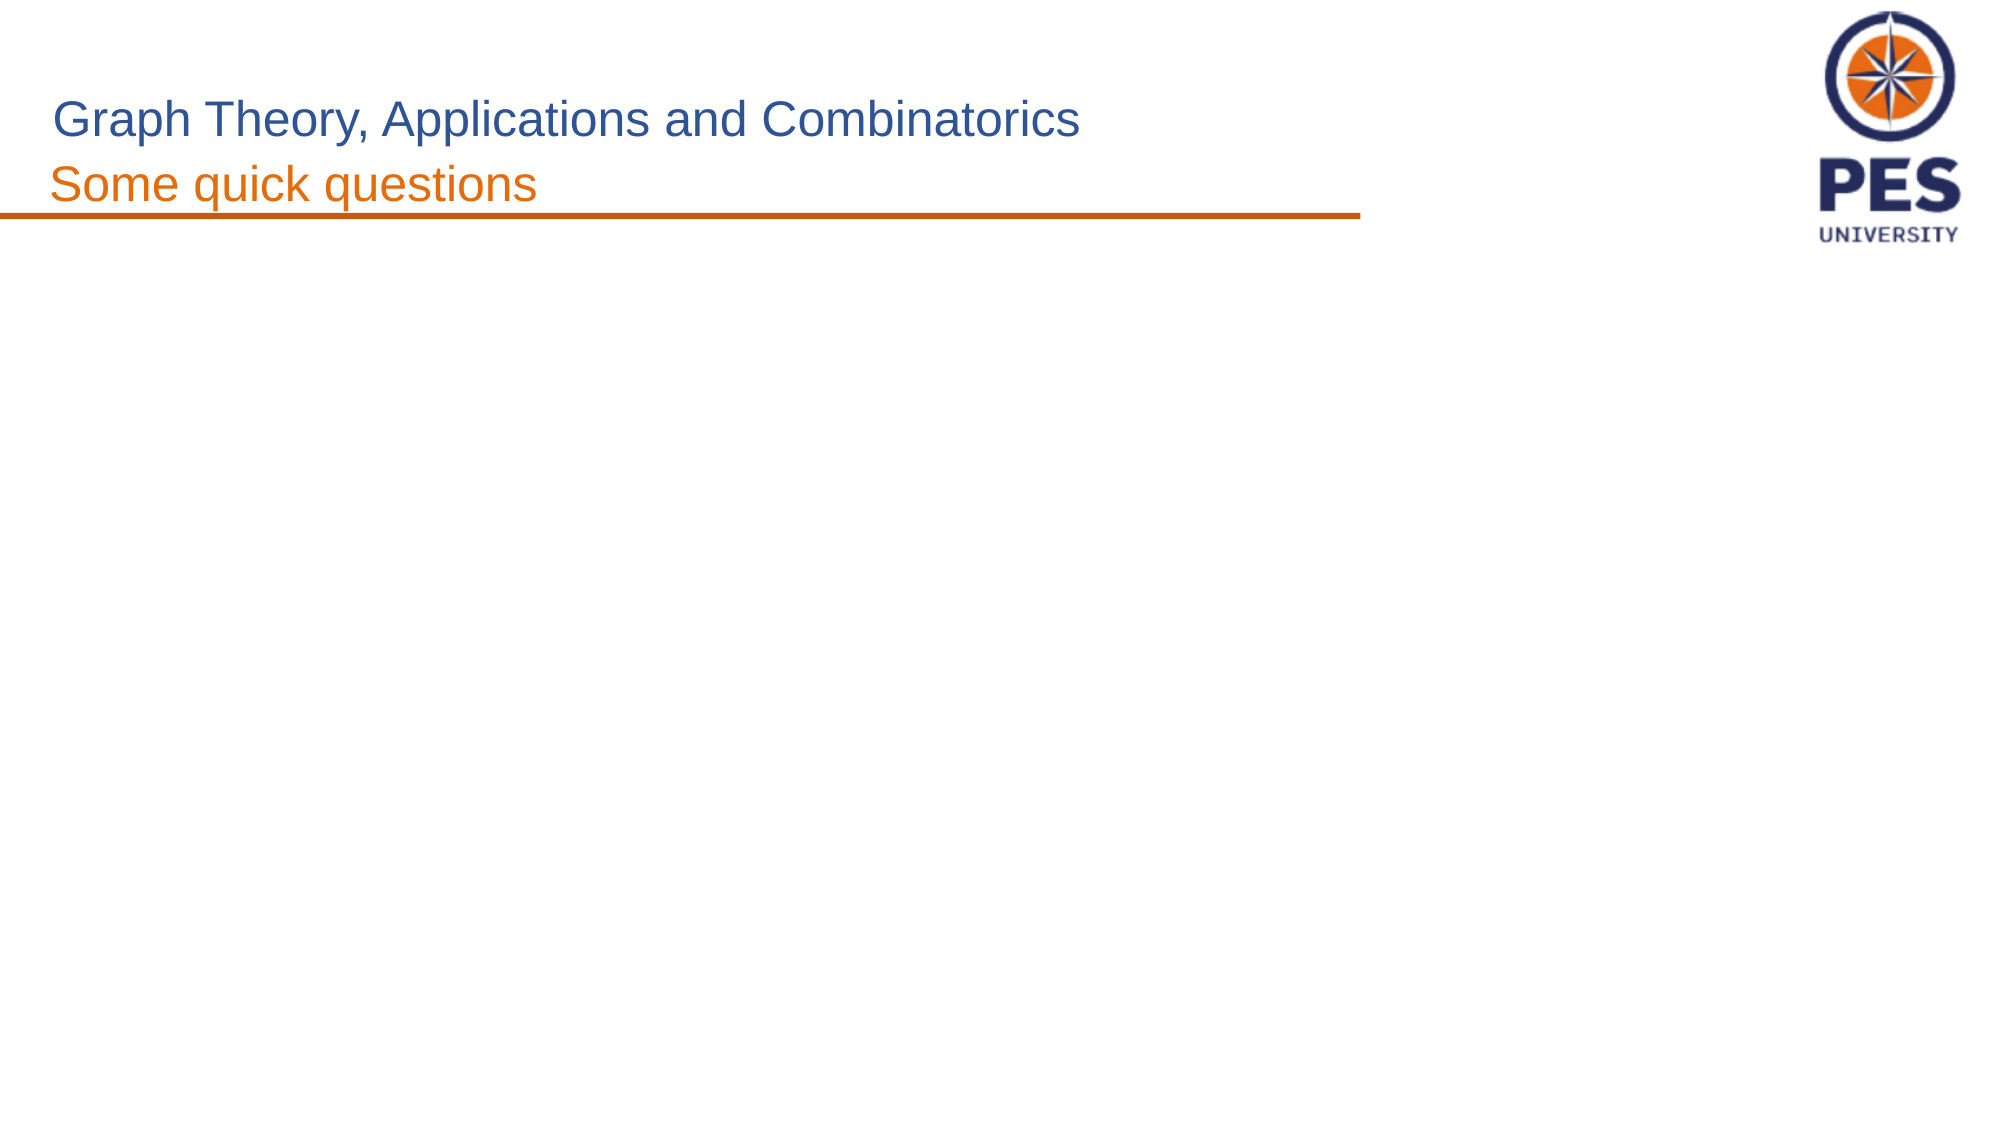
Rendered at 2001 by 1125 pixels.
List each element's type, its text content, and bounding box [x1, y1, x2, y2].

picture [1784, 0, 2000, 277]
text_box Graph Theory, Applications and Combinatorics Some quick questions [47, 78, 1606, 212]
